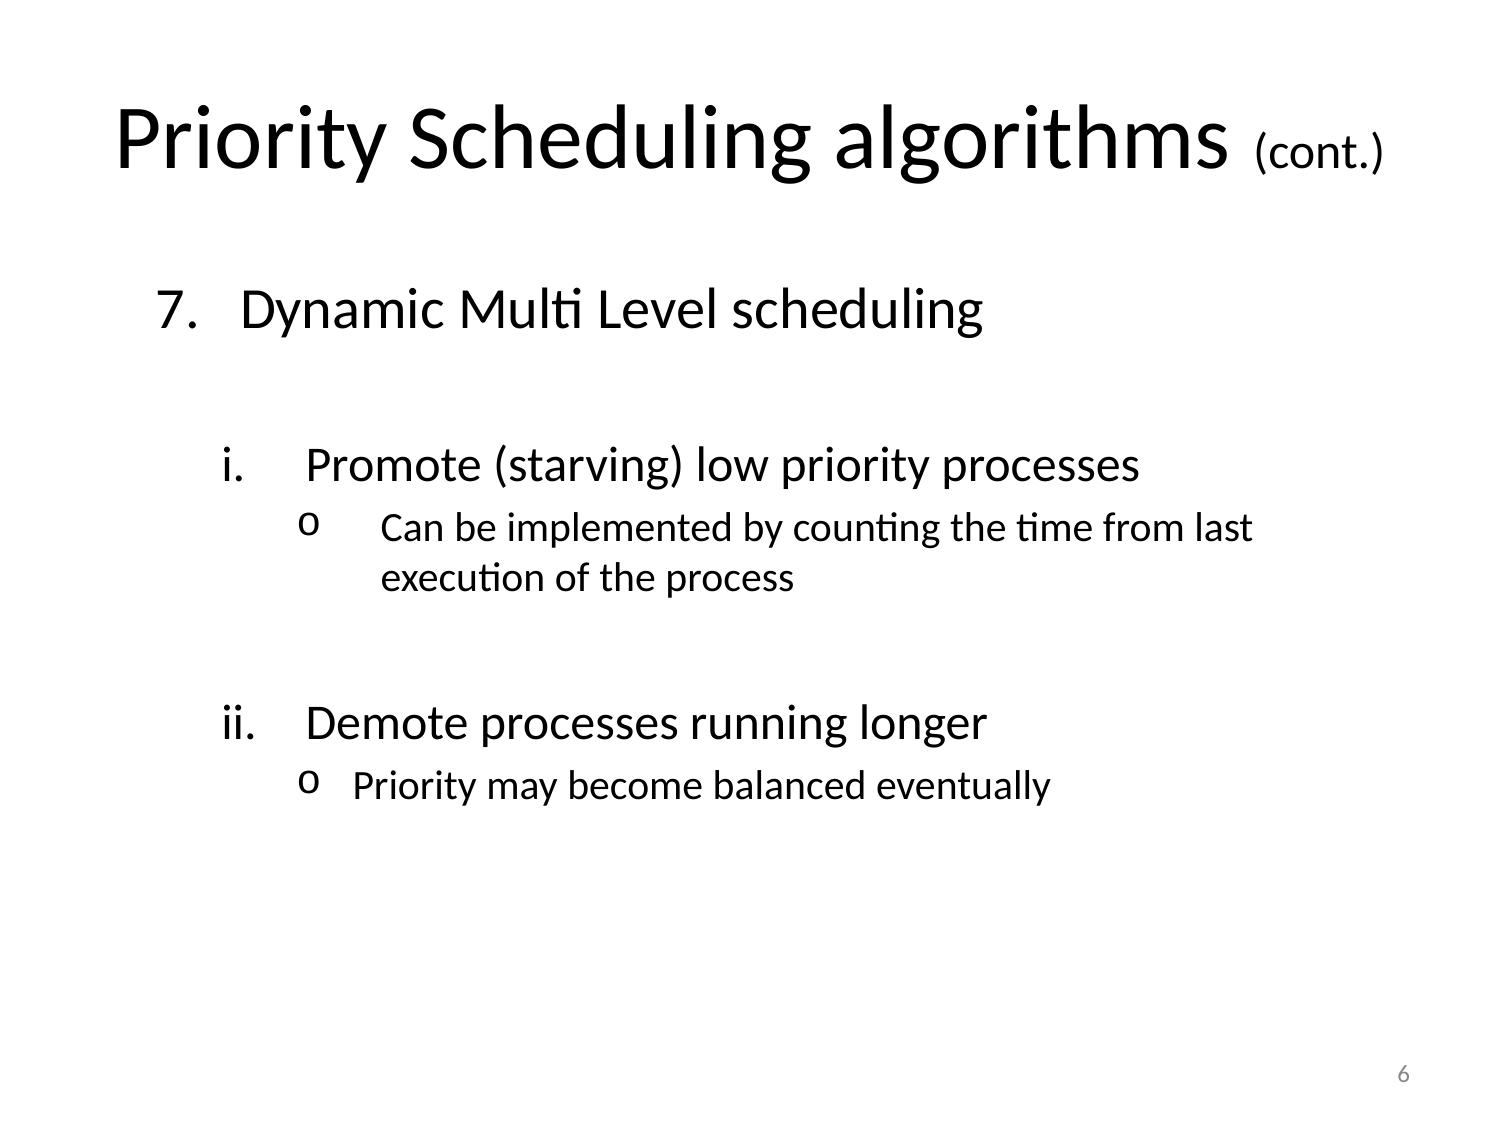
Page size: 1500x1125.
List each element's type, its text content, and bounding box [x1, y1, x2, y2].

title Priority Scheduling algorithms (cont.) [75, 45, 1425, 233]
list Dynamic Multi Level scheduling Promote (starving) low priority processes Can be implemented by counting the time from last execution of the process Demote processes running longer Priority may become balanced eventually [75, 262, 1425, 1005]
slide_number 6 [1074, 1042, 1425, 1103]
